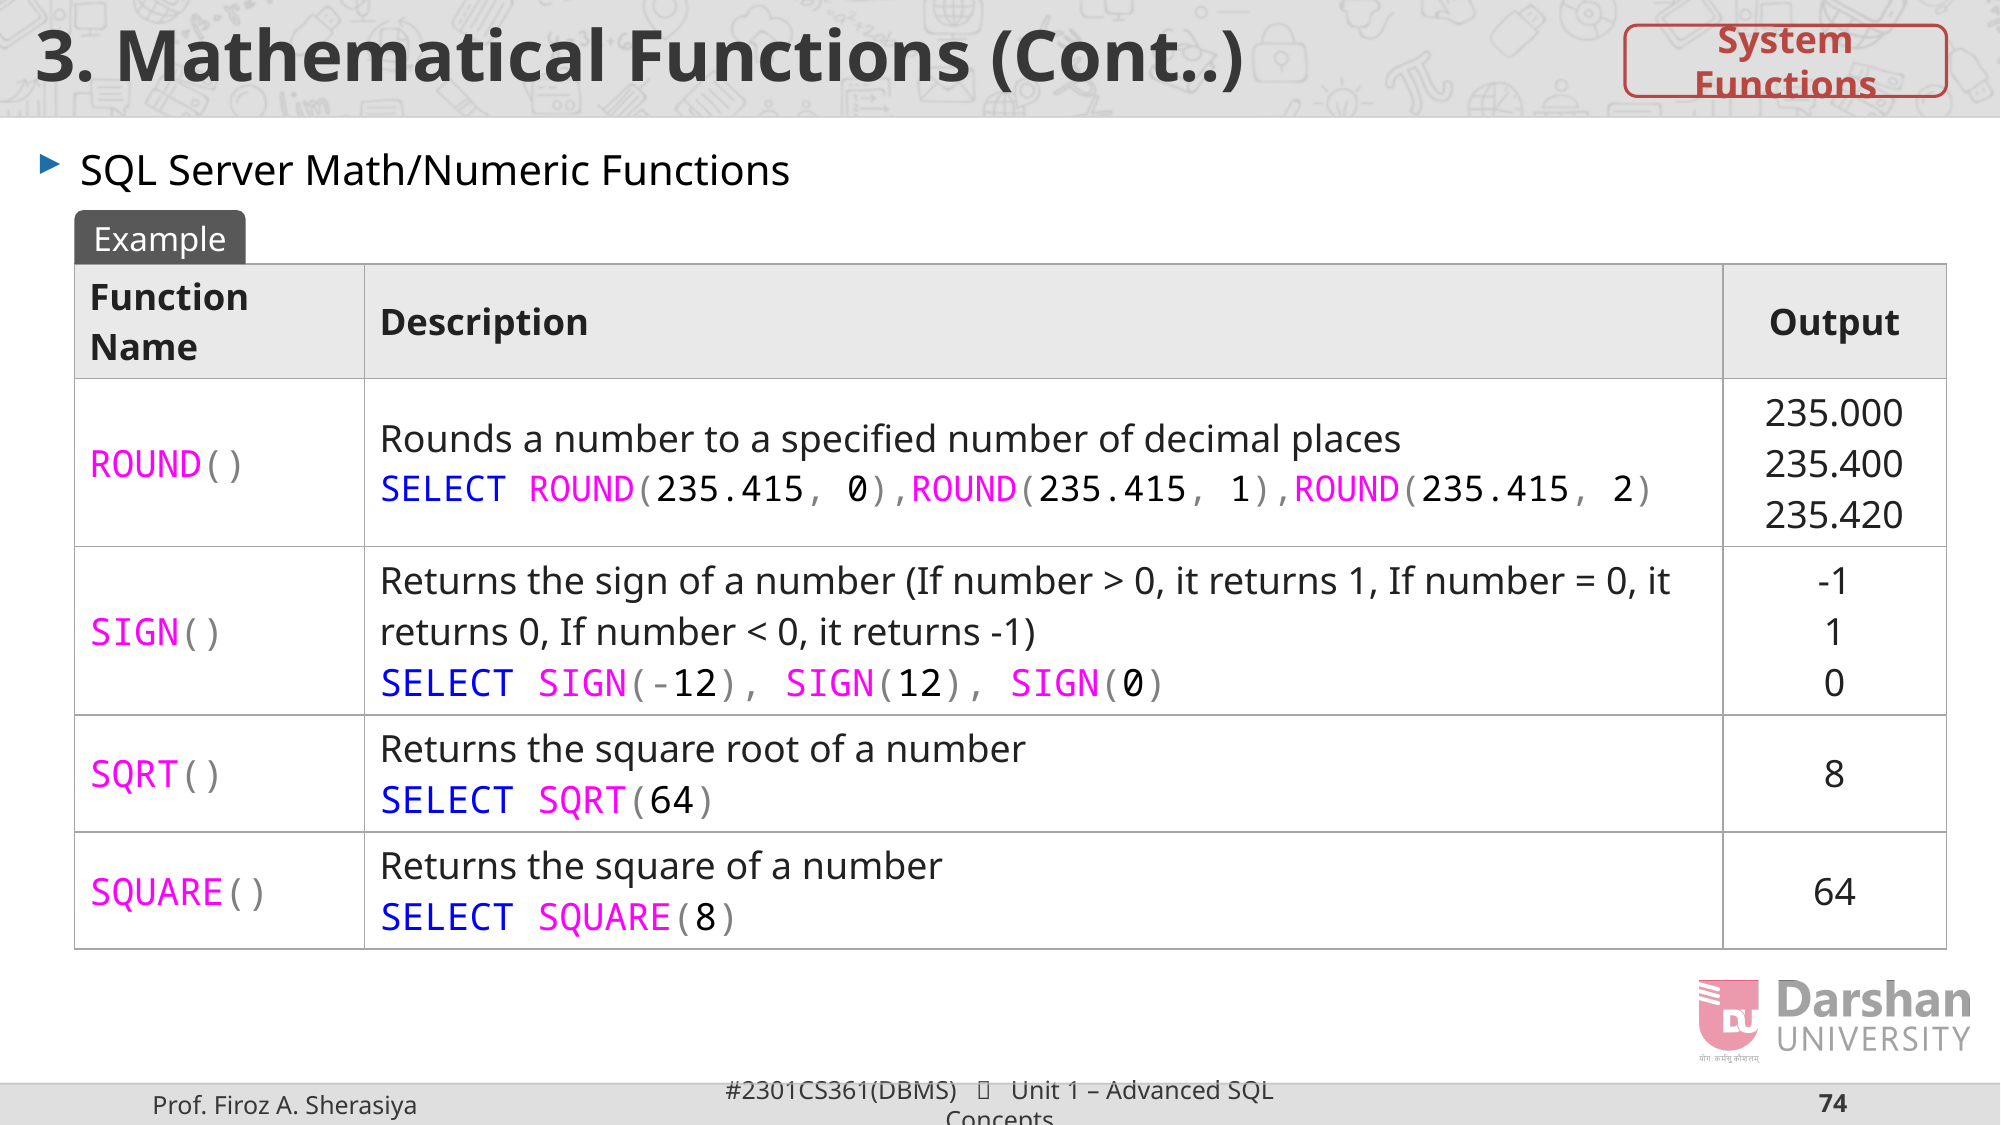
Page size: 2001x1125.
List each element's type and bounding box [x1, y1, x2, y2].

table_cell [75, 547, 364, 714]
table_header [365, 265, 1722, 378]
table_cell [1724, 716, 1946, 831]
table_cell [365, 379, 1722, 546]
text_box [1623, 24, 1948, 98]
table_cell [75, 379, 364, 546]
text_box [1699, 1059, 1970, 1063]
table_cell [75, 716, 364, 831]
table_cell [1724, 833, 1946, 948]
table_cell [1724, 379, 1946, 546]
table_header [1724, 265, 1946, 378]
table_cell [365, 833, 1722, 948]
list [21, 141, 1979, 1059]
table_cell [365, 547, 1722, 714]
table_header [75, 265, 364, 378]
table_cell [75, 833, 364, 948]
table_cell [1724, 547, 1946, 714]
text_box [73, 209, 247, 266]
title [0, 0, 2000, 117]
table_cell [365, 716, 1722, 831]
